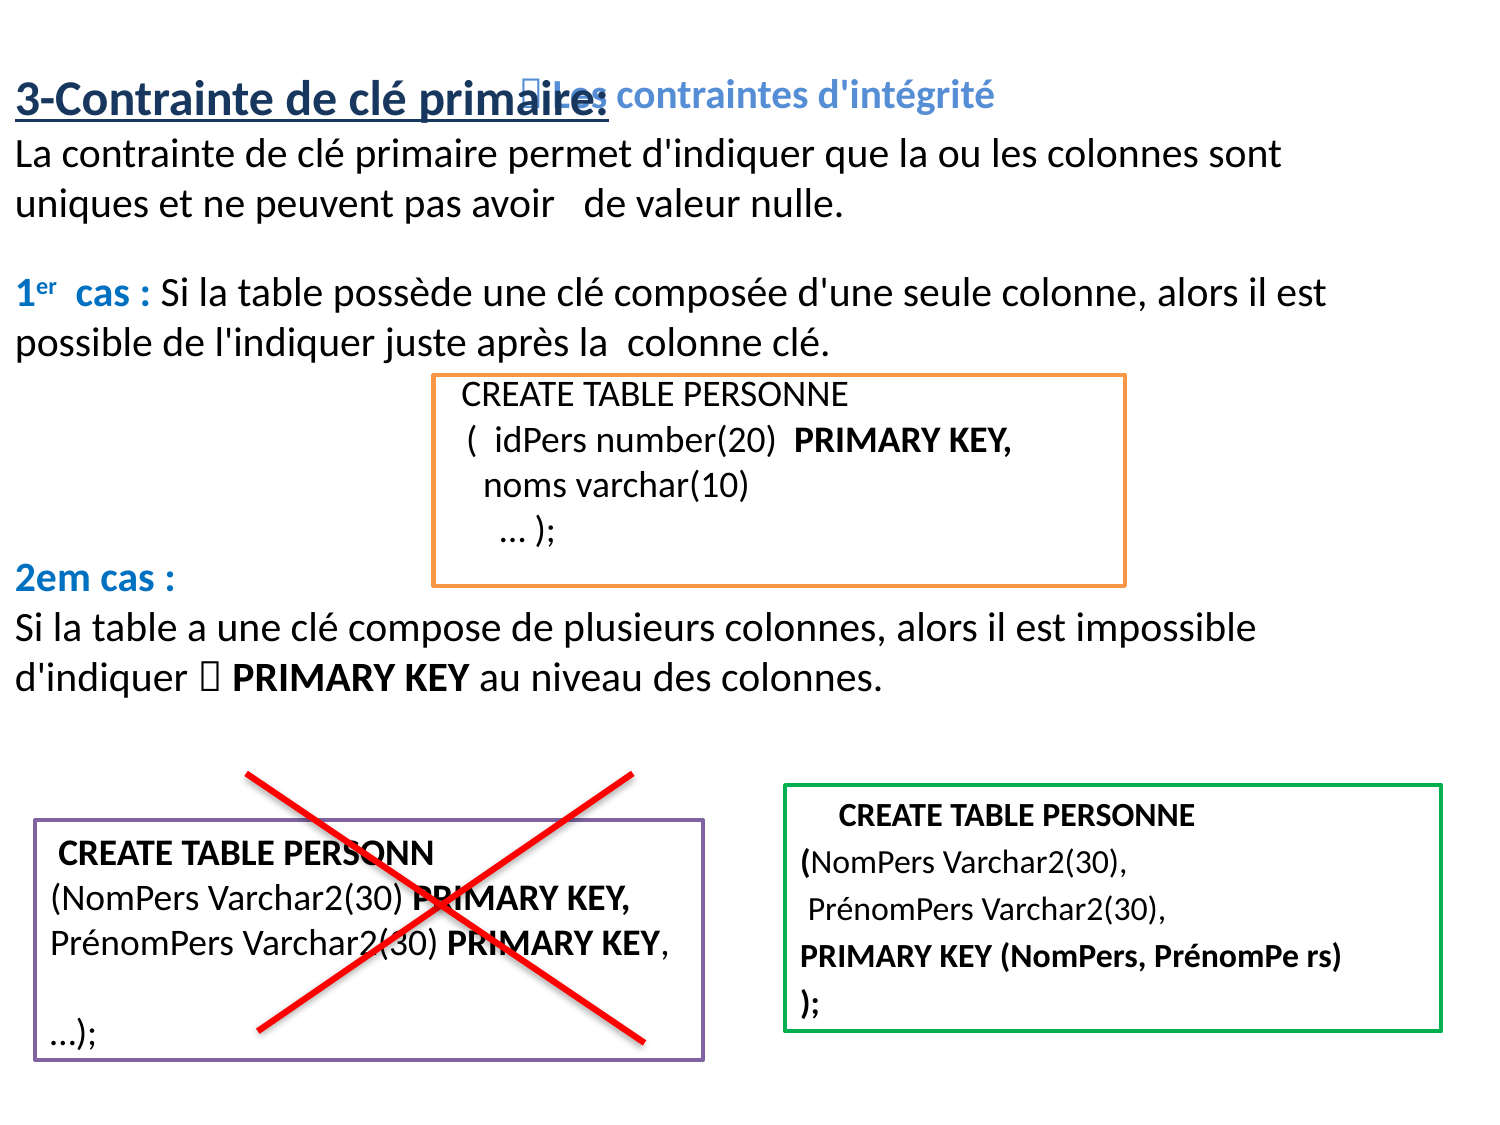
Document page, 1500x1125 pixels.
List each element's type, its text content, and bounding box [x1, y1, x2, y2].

list CREATE TABLE PERSONNE (NomPers Varchar2(30), PrénomPers Varchar2(30), PRIMARY KEY (NomPers, PrénomPe rs) ); [783, 783, 1443, 1033]
text_box 3-Contrainte de clé primaire: La contrainte de clé primaire permet d'indiquer que la ou les colonnes sont uniques et ne peuvent pas avoir de valeur nulle. [0, 58, 1372, 234]
text_box CREATE TABLE PERSONN (NomPers Varchar2(30) PRIMARY KEY, PrénomPers Varchar2(30) PRIMARY KEY, …); [33, 818, 705, 1062]
title  Les contraintes d'intégrité [82, 58, 1432, 247]
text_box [245, 773, 645, 1044]
text_box 1er cas : Si la table possède une clé composée d'une seule colonne, alors il est possible de l'indiquer juste après la colonne clé. CREATE TABLE PERSONNE ( idPers number(20) PRIMARY KEY, noms varchar(10) … ); 2em cas : Si la table a une clé compose de plusieurs colonnes, alors il est impossible d'indiquer  PRIMARY KEY au niveau des colonnes. [0, 257, 1453, 708]
